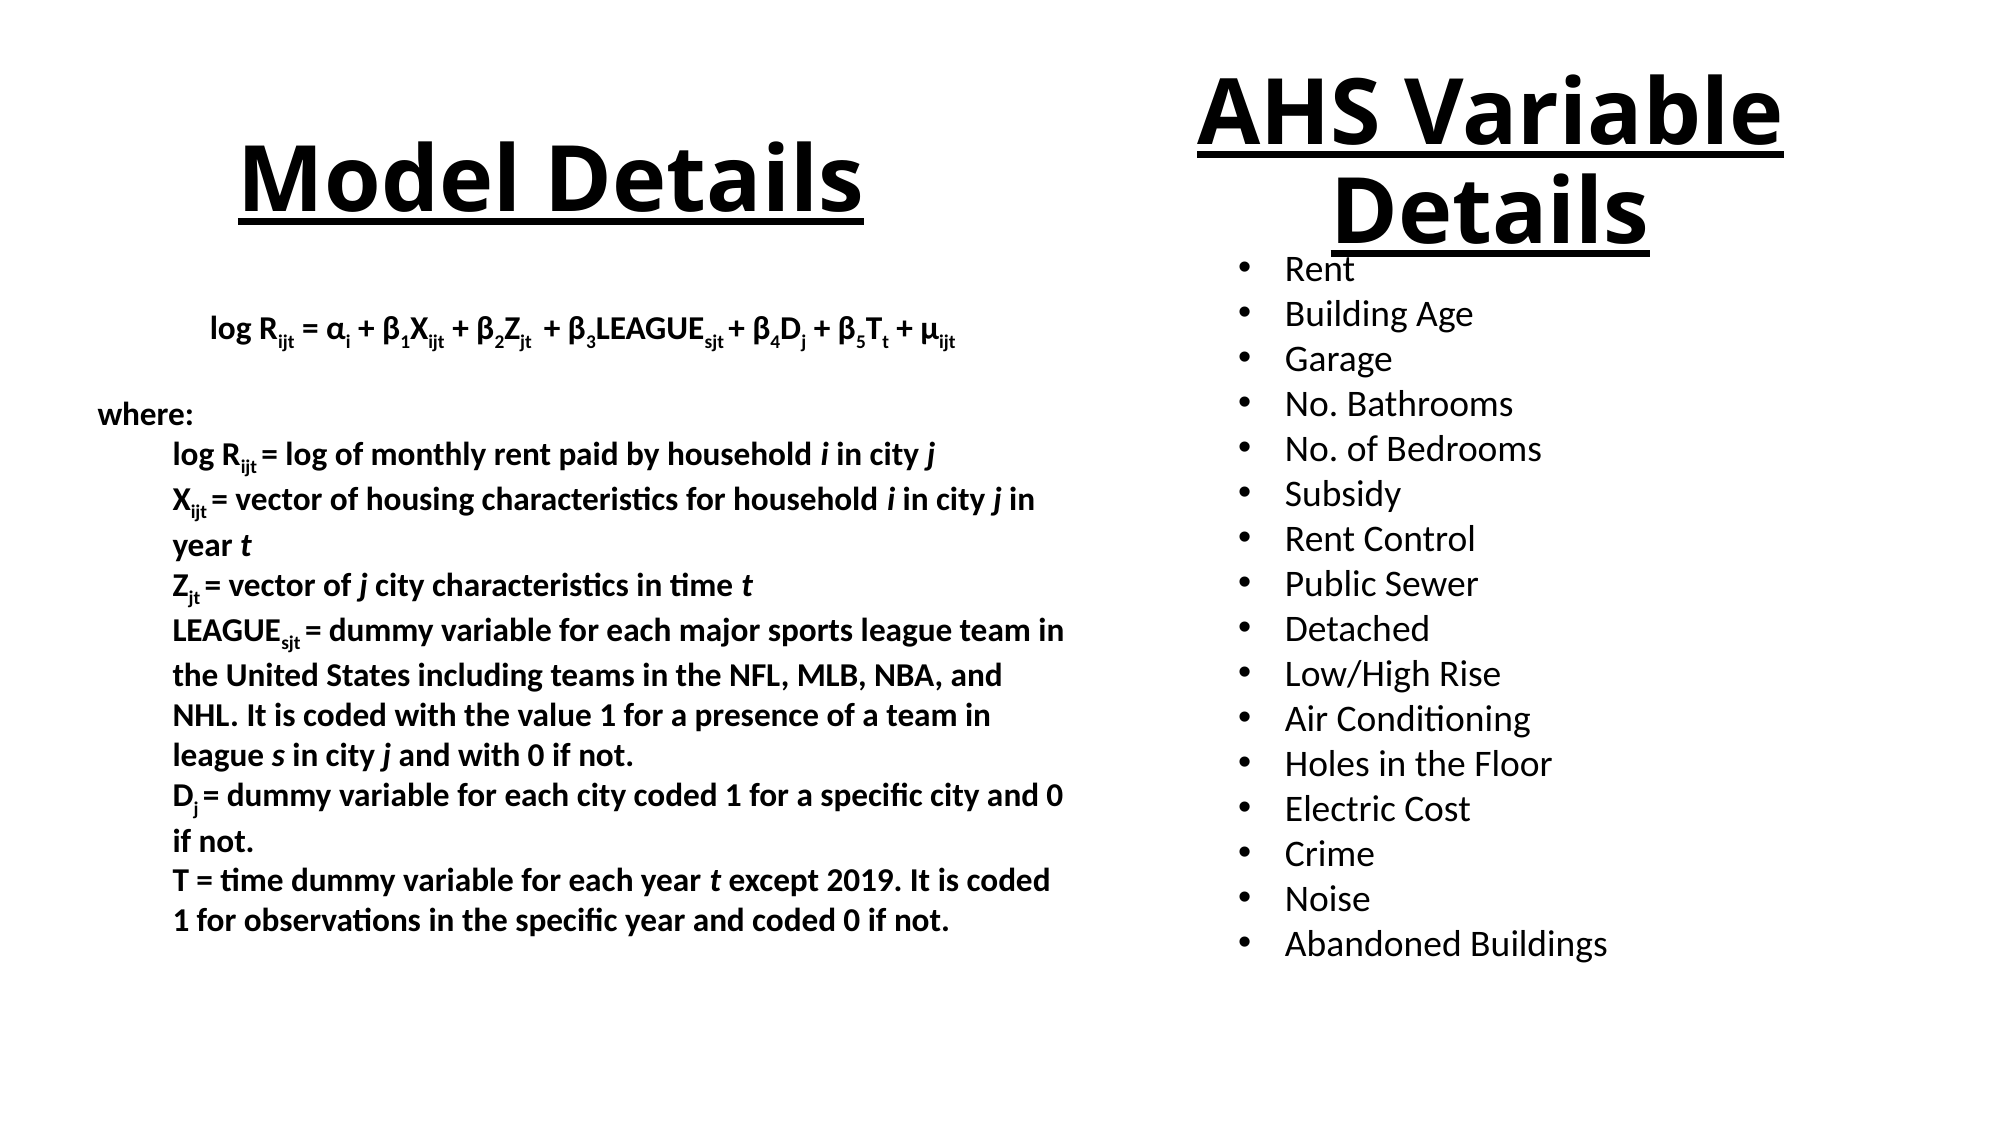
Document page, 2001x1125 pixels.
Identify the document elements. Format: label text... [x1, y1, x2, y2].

title AHS Variable Details [1100, 55, 1881, 273]
text_box Model Details [82, 73, 1020, 291]
text_box Rent Building Age Garage No. Bathrooms No. of Bedrooms Subsidy Rent Control Public Sewer Detached Low/High Rise Air Conditioning Holes in the Floor Electric Cost Crime Noise Abandoned Buildings [1223, 236, 1757, 972]
text_box log Rijt = αi + β1Xijt + β2Zjt + β3LEAGUEsjt + β4Dj + β5Tt + μijt where: log Rijt = log of monthly rent paid by household i in city j Xijt = vector of housing characteristics for household i in city j in year t Zjt = vector of j city characteristics in time t LEAGUEsjt = dummy variable for each major sports league team in the United States including teams in the NFL, MLB, NBA, and NHL. It is coded with the value 1 for a presence of a team in league s in city j and with 0 if not. Dj = dummy variable for each city coded 1 for a specific city and 0 if not. T = time dummy variable for each year t except 2019. It is coded 1 for observations in the specific year and coded 0 if not. [82, 253, 1083, 946]
